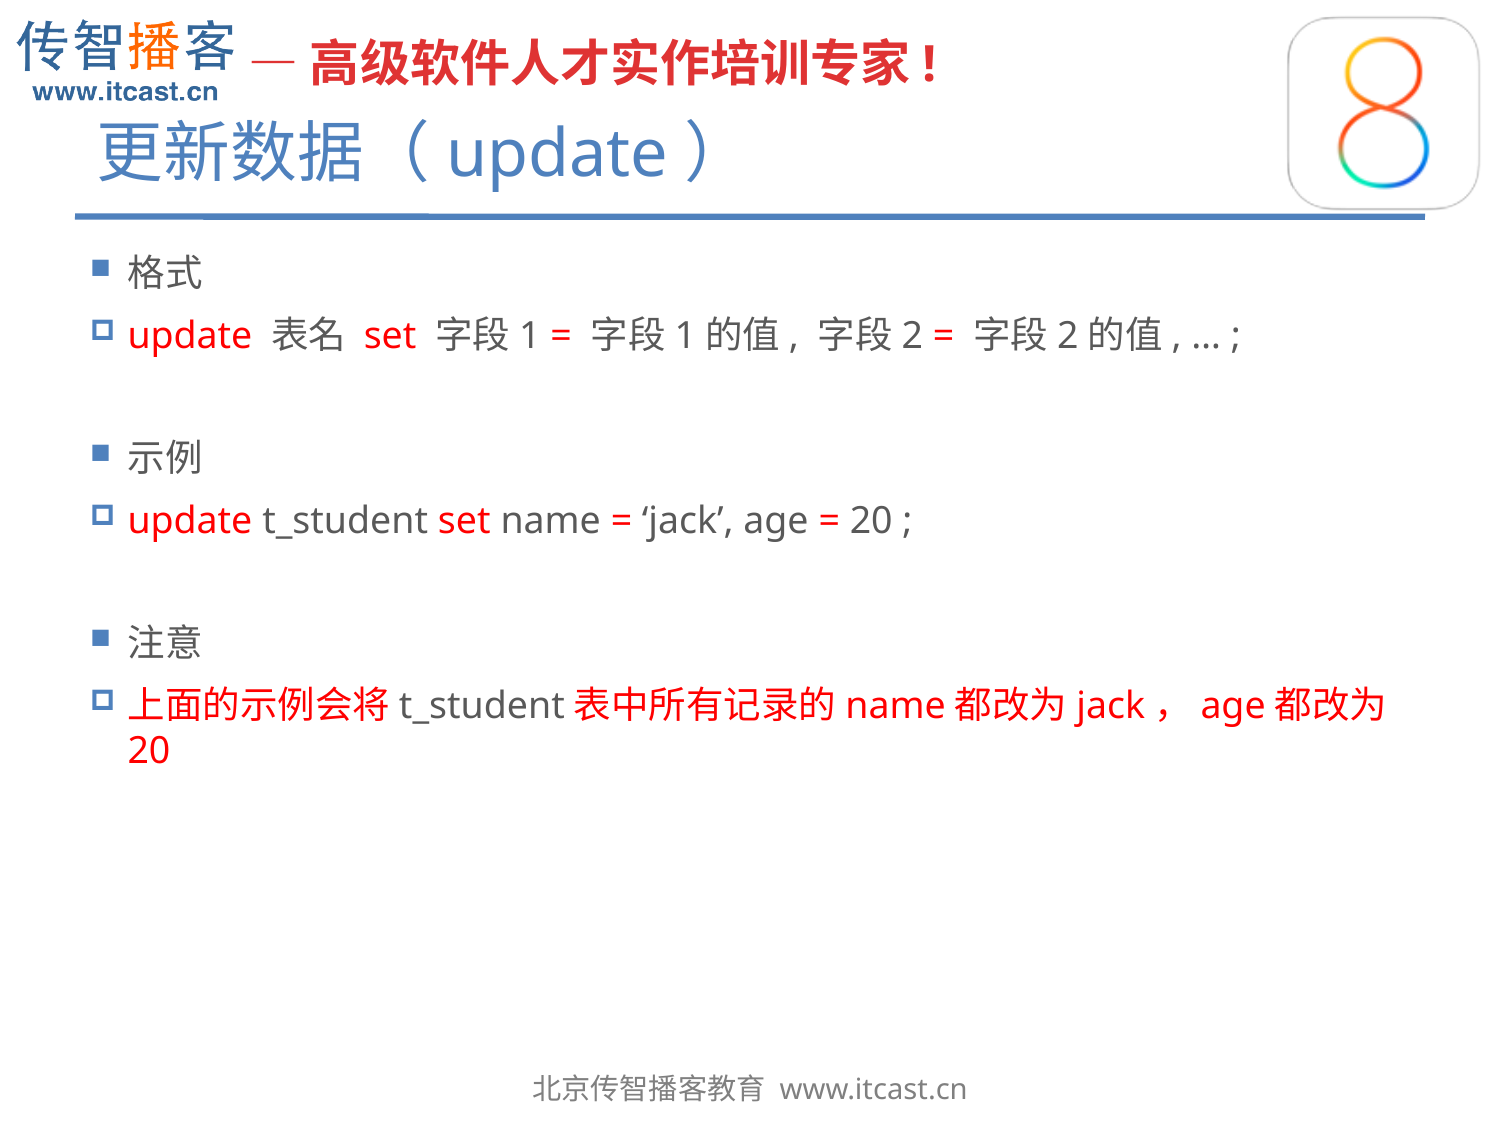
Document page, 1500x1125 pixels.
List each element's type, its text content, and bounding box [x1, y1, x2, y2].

title 更新数据（update） [81, 102, 1416, 238]
picture [16, 19, 234, 101]
picture [1270, 0, 1497, 227]
list 格式 update 表名 set 字段1 = 字段1的值, 字段2 = 字段2的值, … ; 示例 update t_student set name = ‘jack’, age = 20 ; 注意 上面的示例会将t_student表中所有记录的name都改为jack，age都改为20 [75, 241, 1425, 1015]
